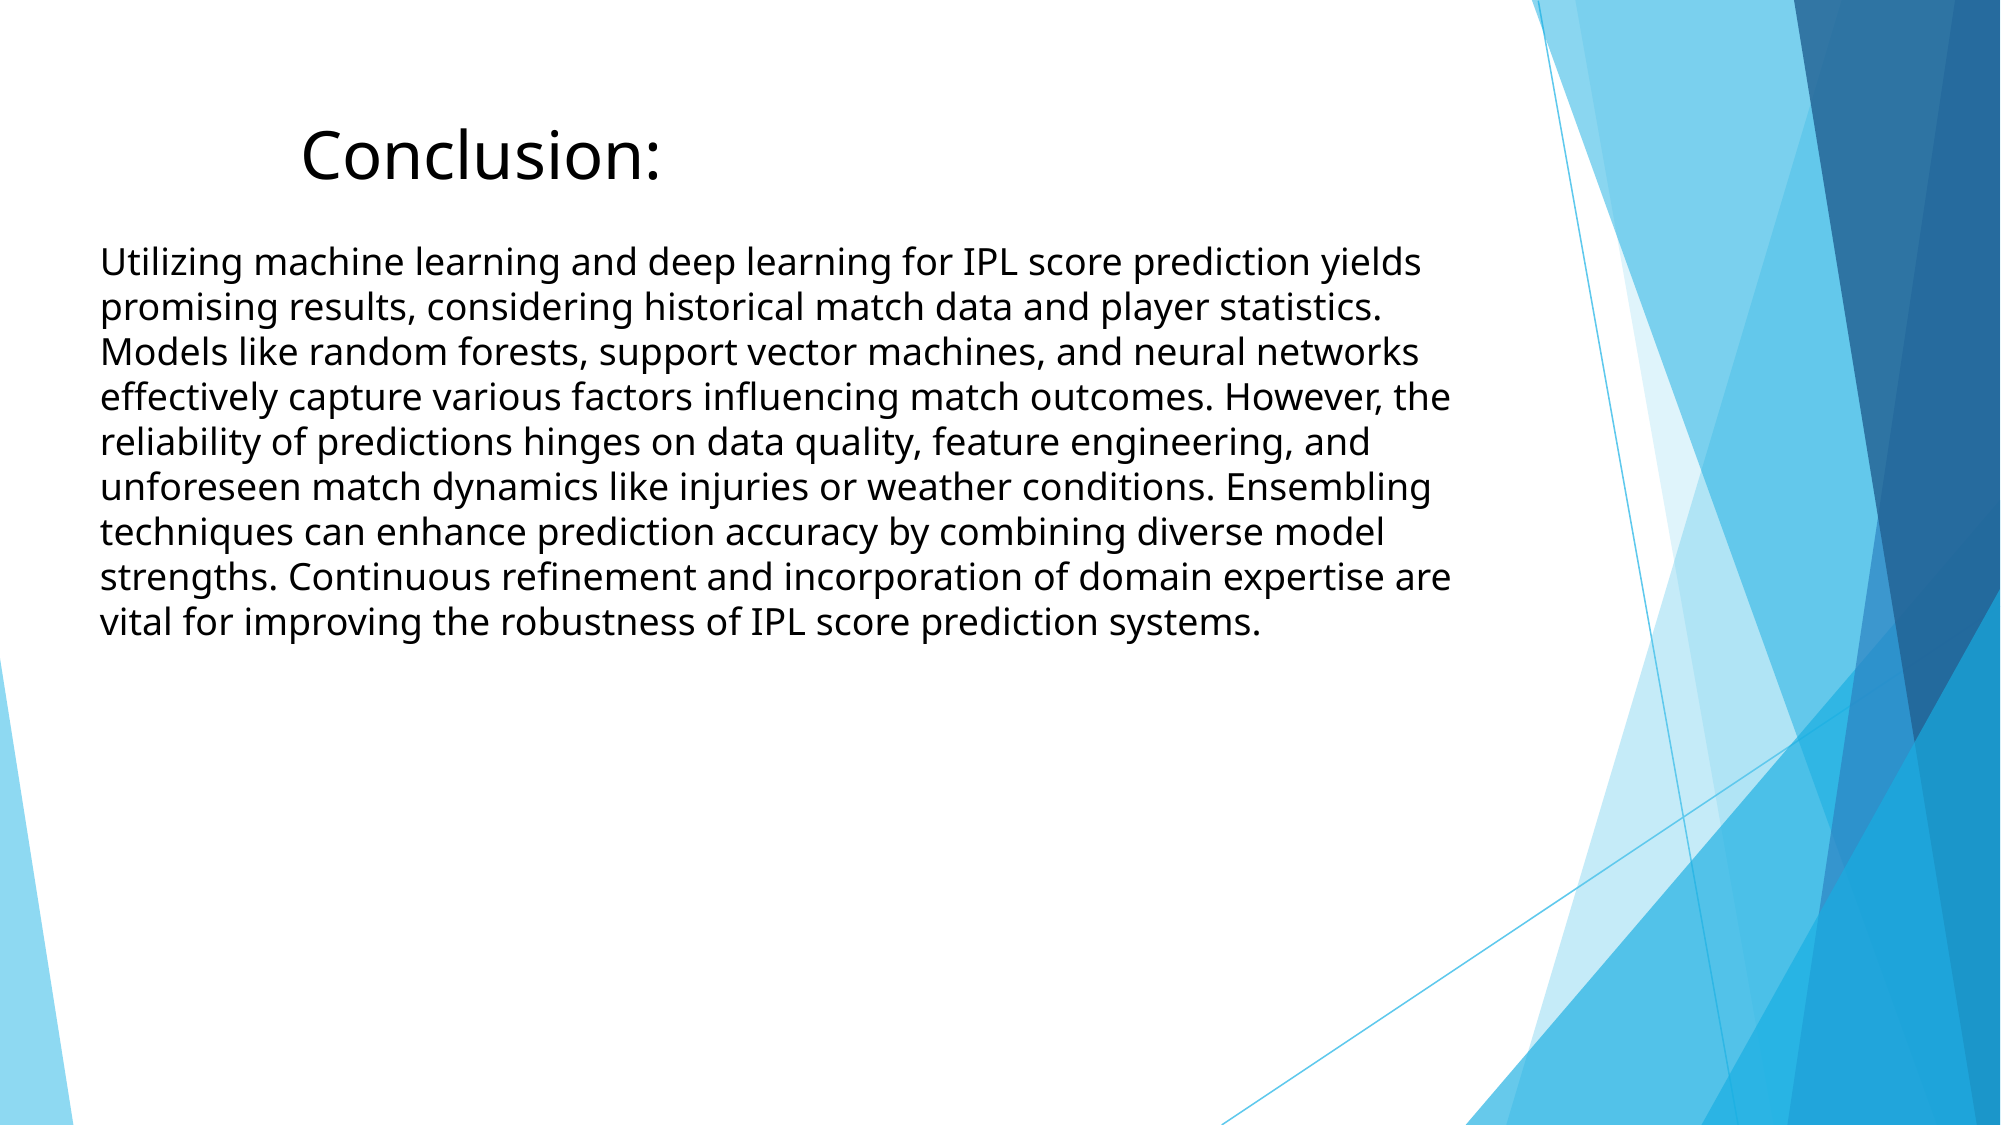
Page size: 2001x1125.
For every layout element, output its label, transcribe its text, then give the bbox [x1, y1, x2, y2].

title Conclusion: [300, 112, 1024, 194]
list Utilizing machine learning and deep learning for IPL score prediction yields promising results, considering historical match data and player statistics. Models like random forests, support vector machines, and neural networks effectively capture various factors influencing match outcomes. However, the reliability of predictions hinges on data quality, feature engineering, and unforeseen match dynamics like injuries or weather conditions. Ensembling techniques can enhance prediction accuracy by combining diverse model strengths. Continuous refinement and incorporation of domain expertise are vital for improving the robustness of IPL score prediction systems. [99, 237, 1513, 772]
